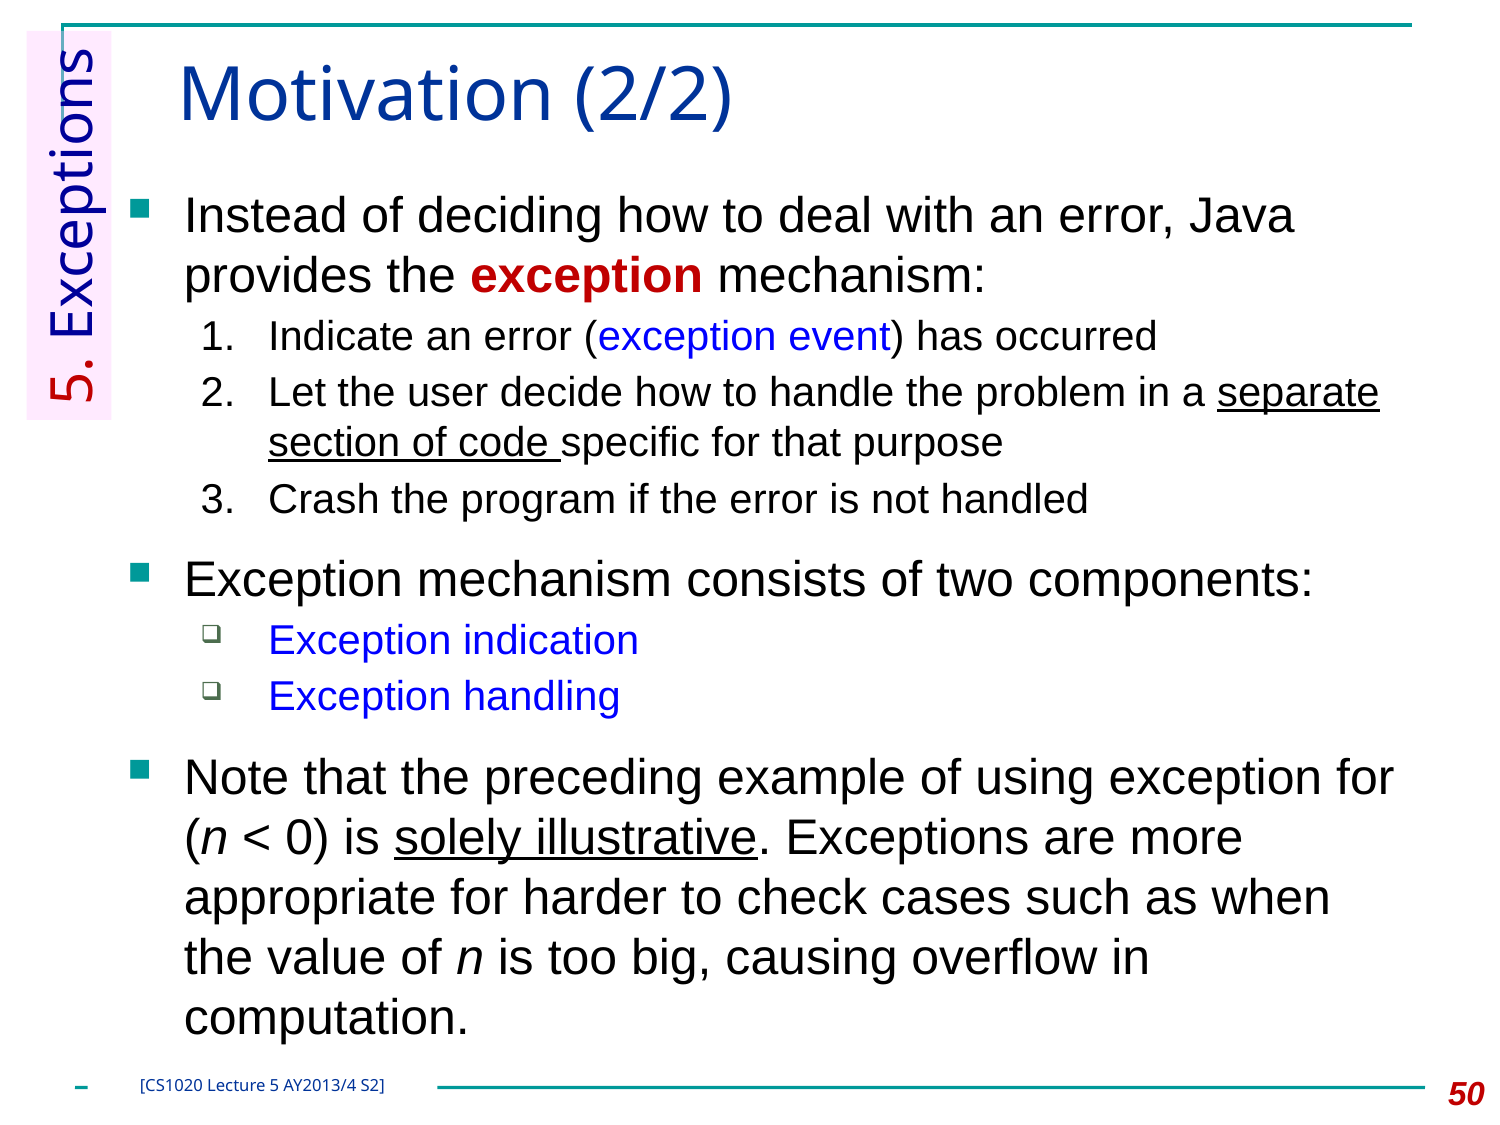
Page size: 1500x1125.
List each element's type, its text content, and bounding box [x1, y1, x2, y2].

footer [CS1020 Lecture 5 AY2013/4 S2] [87, 1074, 438, 1101]
text_box 5. Exceptions [26, 30, 112, 420]
list Instead of deciding how to deal with an error, Java provides the exception mechanism: Indicate an error (exception event) has occurred Let the user decide how to handle the problem in a separate section of code specific for that purpose Crash the program if the error is not handled Exception mechanism consists of two components: Exception indication Exception handling Note that the preceding example of using exception for (n < 0) is solely illustrative. Exceptions are more appropriate for harder to check cases such as when the value of n is too big, causing overflow in computation. [112, 174, 1426, 1063]
title Motivation (2/2) [162, 37, 1463, 168]
slide_number 50 [1400, 1065, 1500, 1125]
